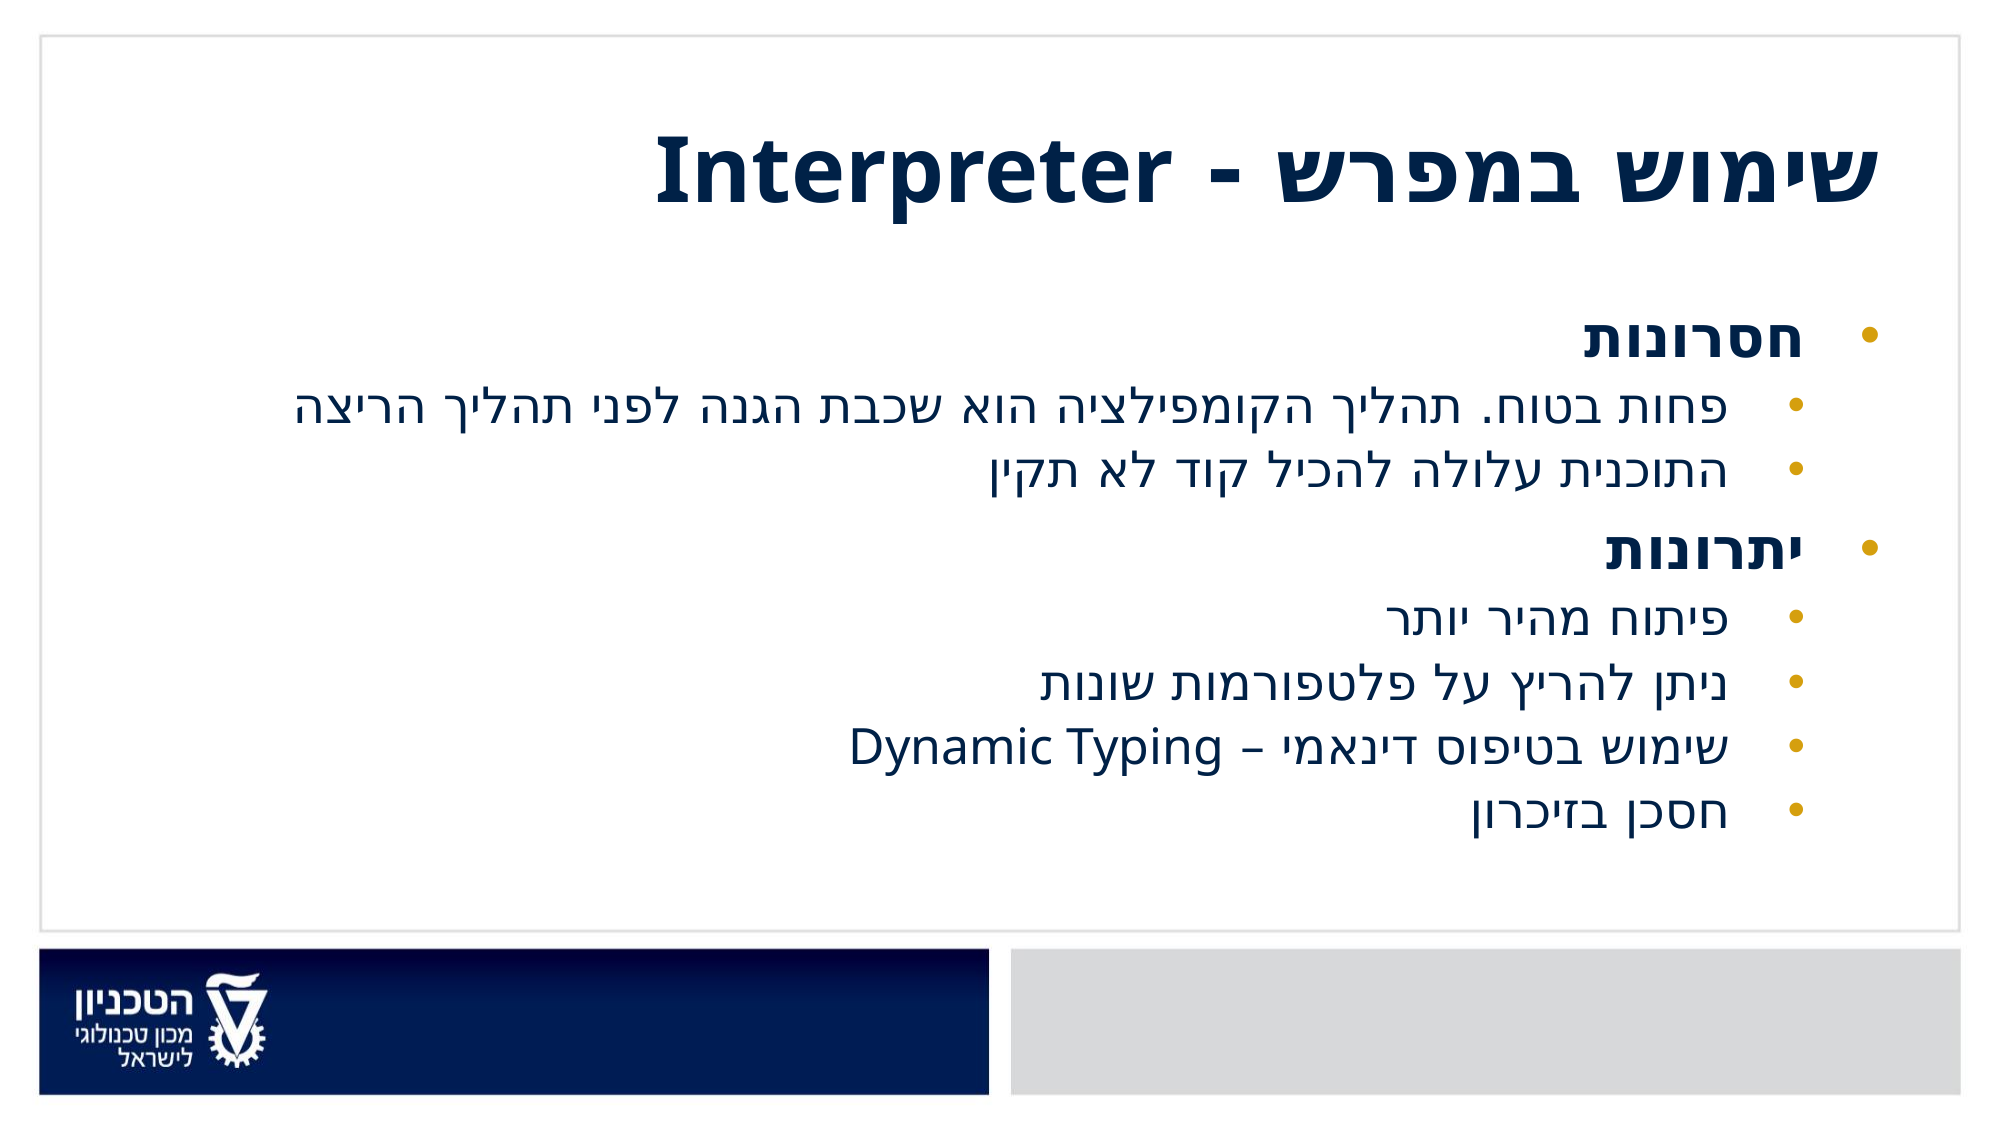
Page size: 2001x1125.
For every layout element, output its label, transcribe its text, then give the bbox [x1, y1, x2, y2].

picture [0, 0, 2000, 1125]
list שימוש במפרש - Interpreter [57, 59, 1933, 286]
list חסרונות פחות בטוח. תהליך הקומפילציה הוא שכבת הגנה לפני תהליך הריצה התוכנית עלולה להכיל קוד לא תקין יתרונות פיתוח מהיר יותר ניתן להריץ על פלטפורמות שונות שימוש בטיפוס דינאמי – Dynamic Typing חסכן בזיכרון [57, 299, 1933, 921]
